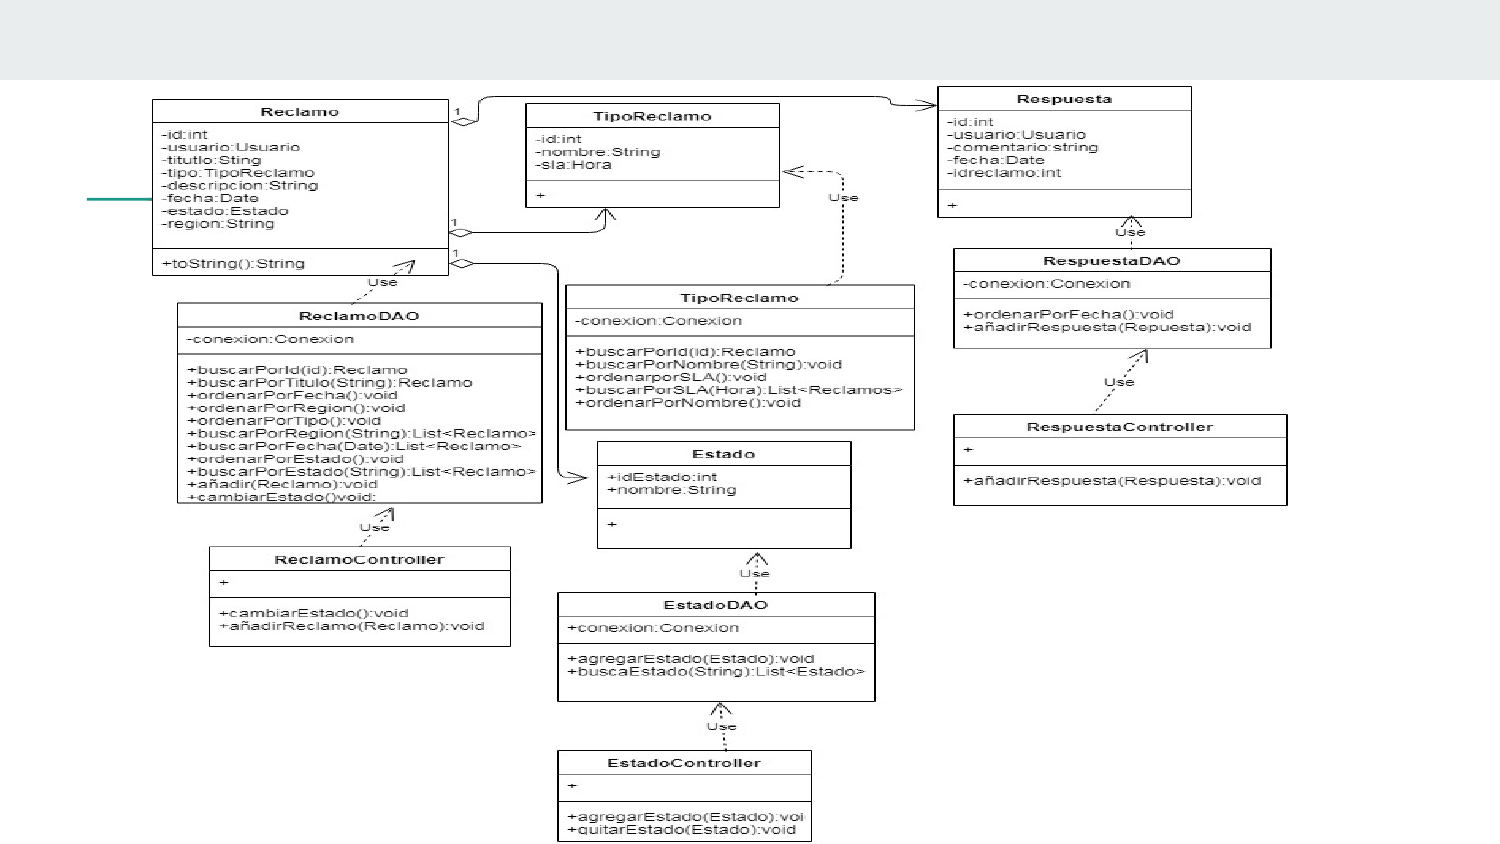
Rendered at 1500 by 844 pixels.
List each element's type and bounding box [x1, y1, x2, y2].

picture [152, 81, 1288, 844]
